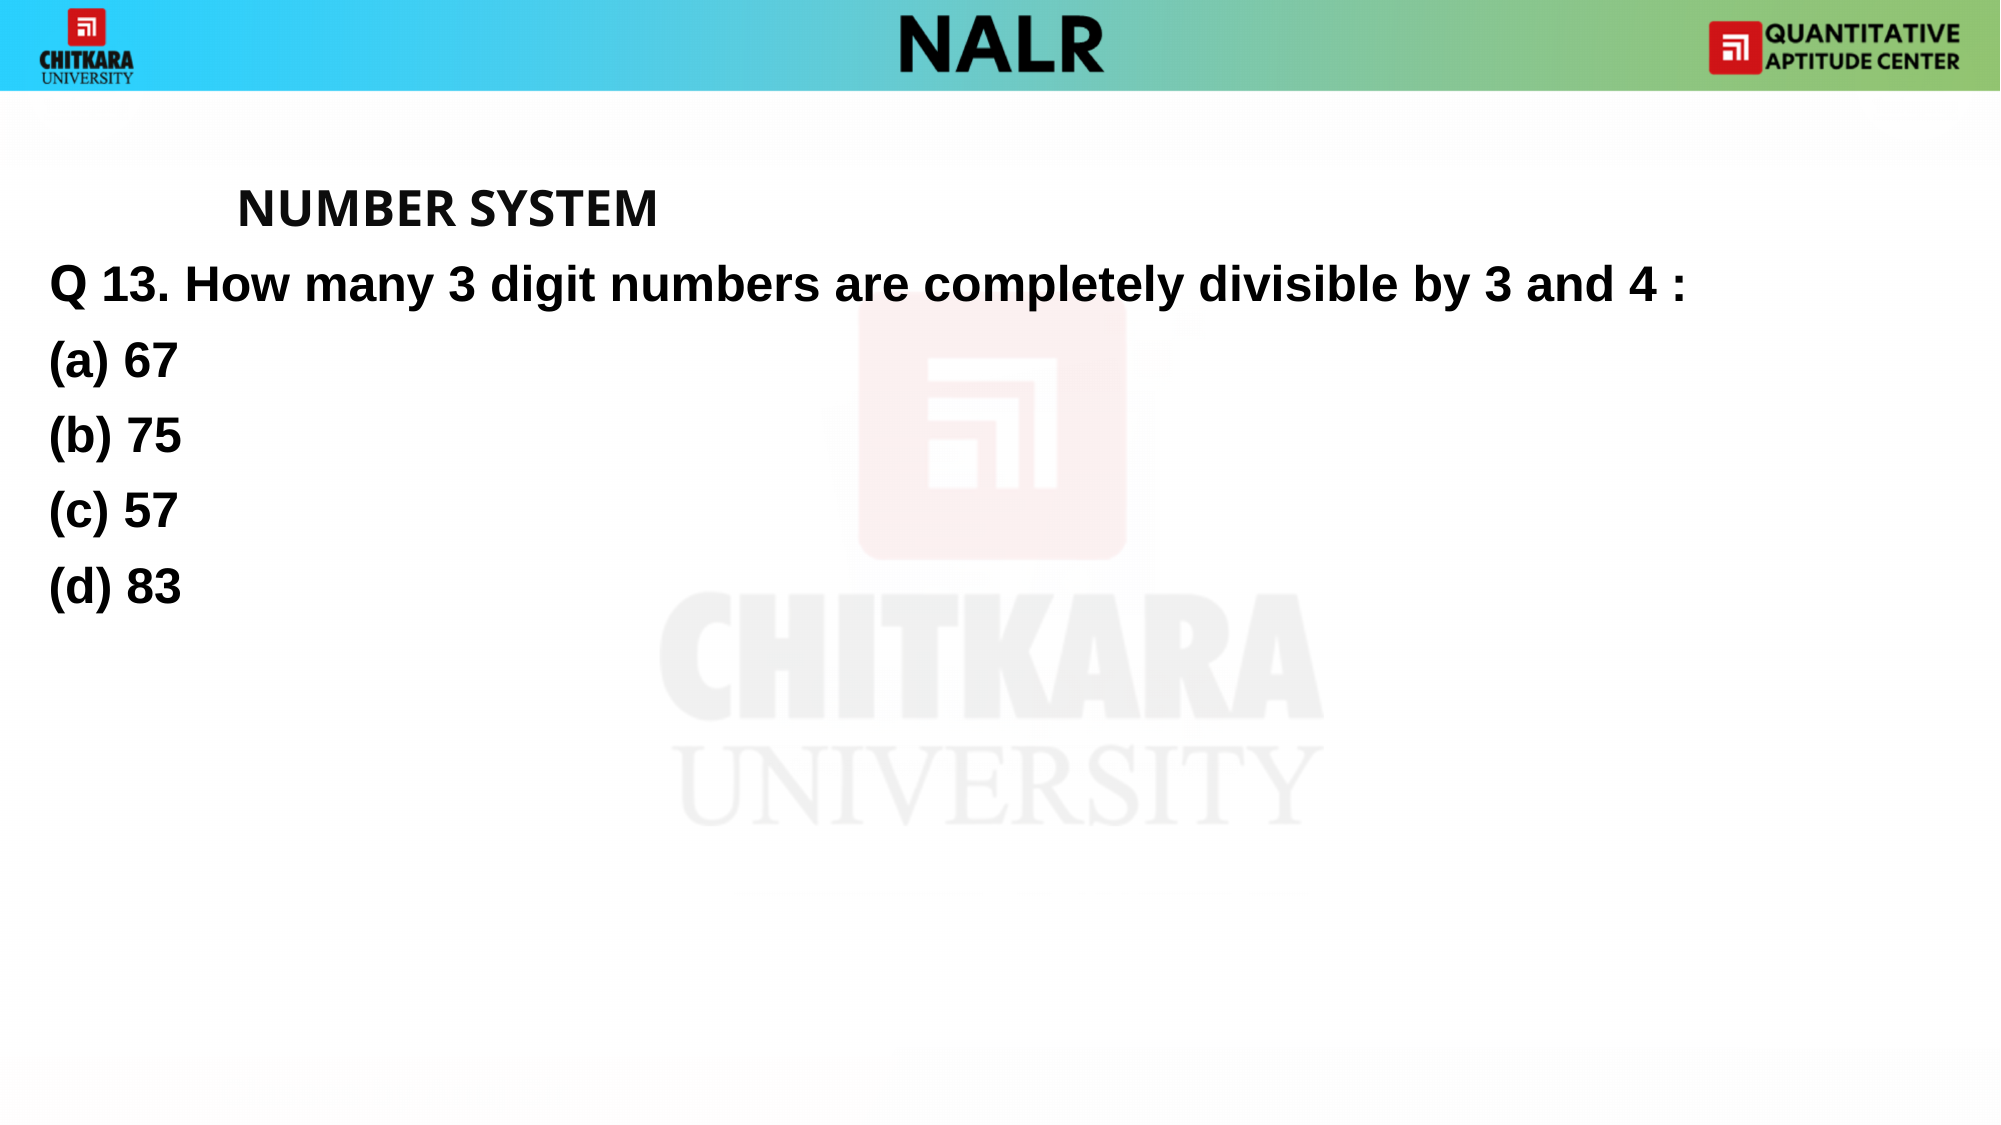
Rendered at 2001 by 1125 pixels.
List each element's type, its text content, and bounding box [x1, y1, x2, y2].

title [41, 31, 1959, 142]
text_box NUMBER SYSTEM Q 13. How many 3 digit numbers are completely divisible by 3 and 4 : 67 (b) 75 (c) 57 (d) 83 [33, 175, 1959, 1053]
picture [0, 0, 2000, 1125]
